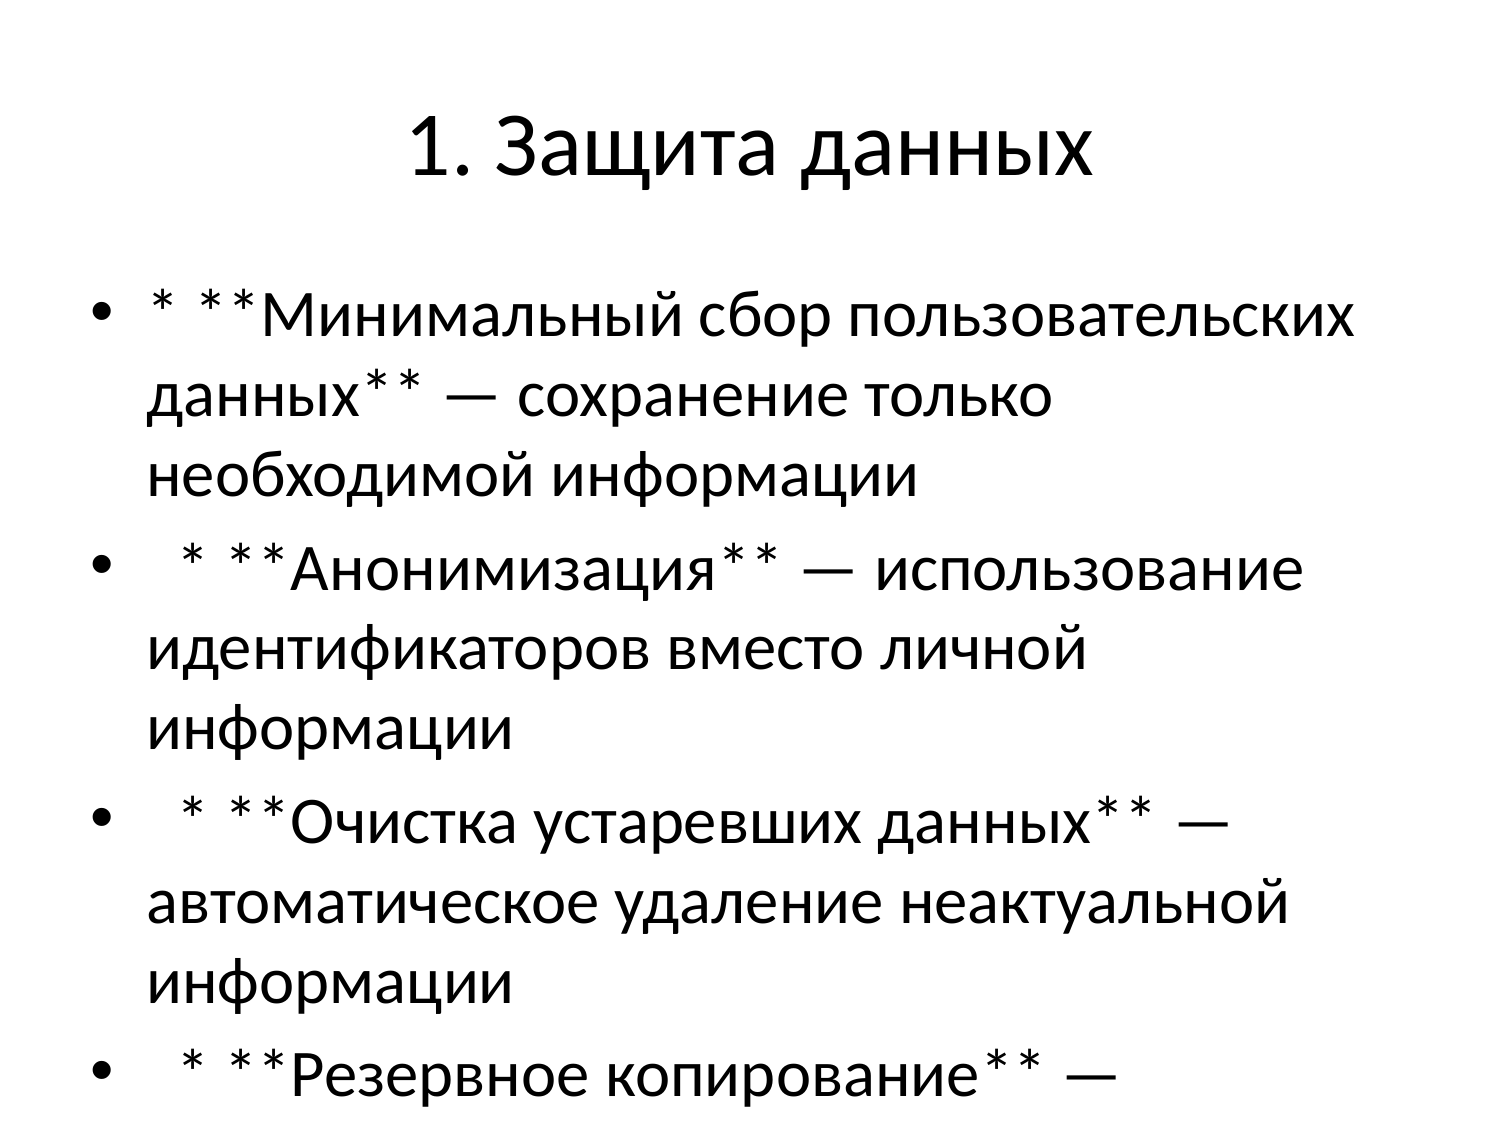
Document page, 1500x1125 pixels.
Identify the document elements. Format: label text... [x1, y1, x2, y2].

list * **Минимальный сбор пользовательских данных** — сохранение только необходимой информации * **Анонимизация** — использование идентификаторов вместо личной информации * **Очистка устаревших данных** — автоматическое удаление неактуальной информации * **Резервное копирование** — регулярное создание бэкапов данных # [75, 262, 1425, 1005]
title 1. Защита данных [75, 45, 1425, 233]
